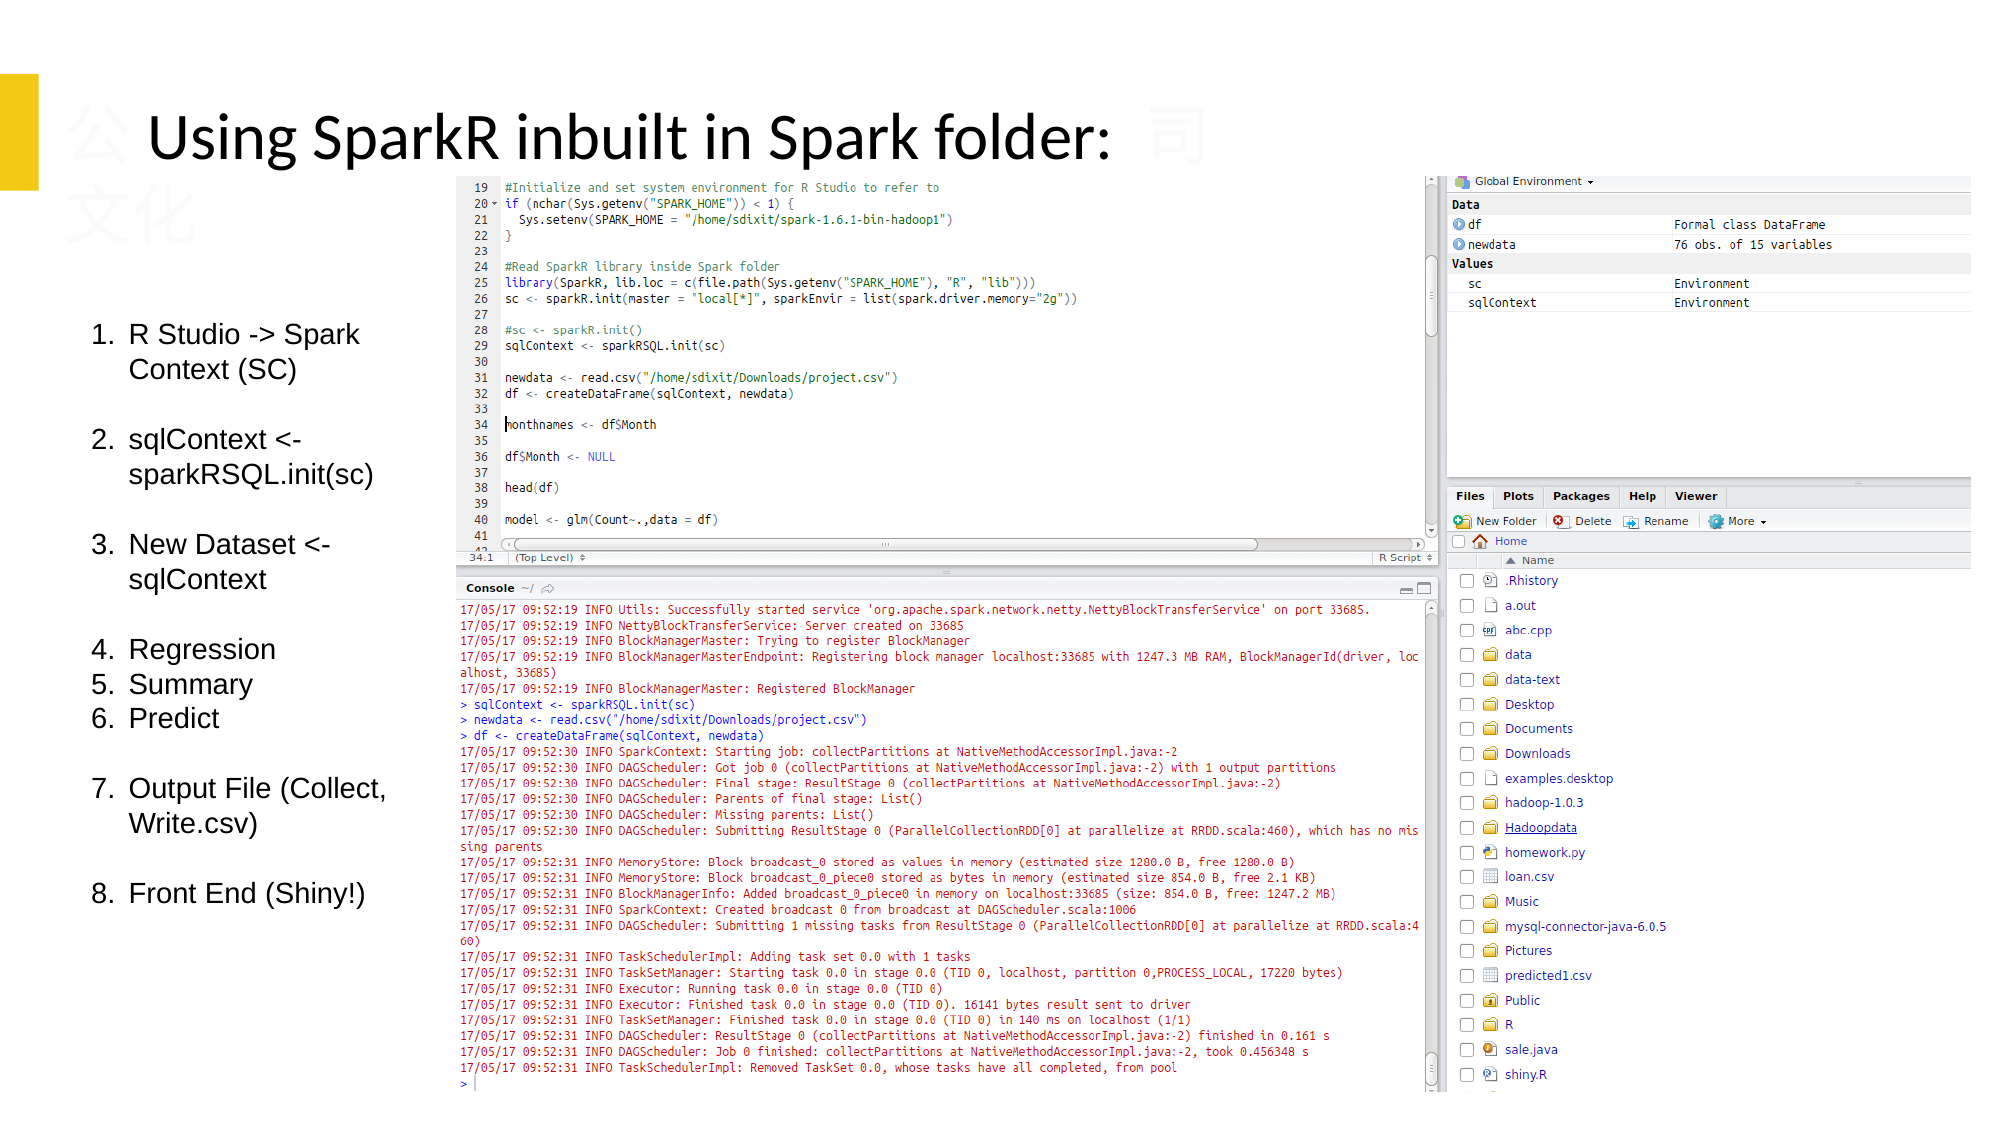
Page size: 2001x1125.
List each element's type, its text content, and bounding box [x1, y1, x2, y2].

picture [456, 175, 1971, 1093]
text_box 公Using SparkR inbuilt in Spark folder: 司文化 [49, 85, 1250, 263]
text_box R Studio -> Spark Context (SC) sqlContext <- sparkRSQL.init(sc) New Dataset <- sqlContext Regression Summary Predict Output File (Collect, Write.csv) Front End (Shiny!) [38, 300, 451, 1001]
text_box [0, 73, 39, 191]
